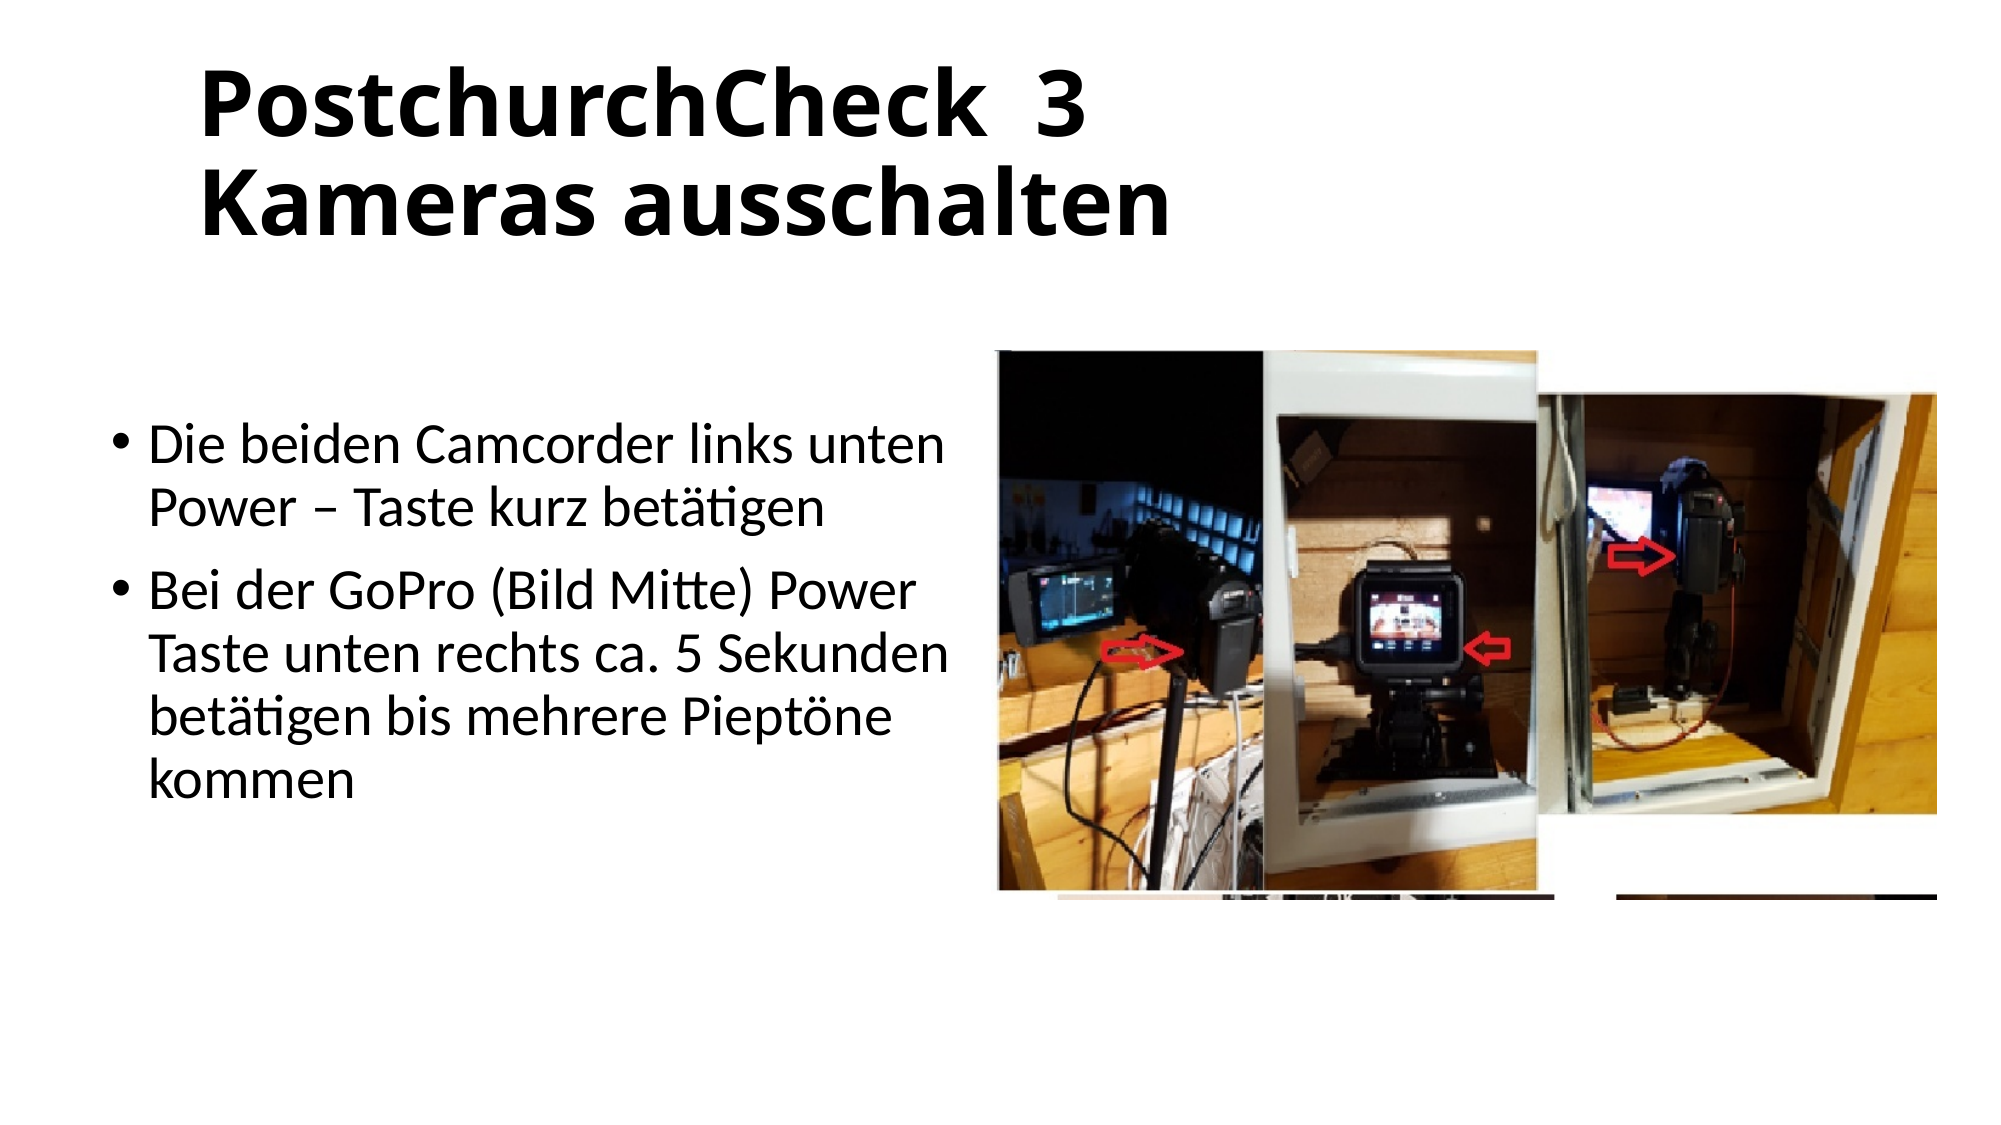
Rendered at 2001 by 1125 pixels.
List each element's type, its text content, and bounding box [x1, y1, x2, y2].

picture [991, 350, 1937, 900]
title PostchurchCheck 3 Kameras ausschalten [182, 47, 1908, 265]
list Die beiden Camcorder links unten Power – Taste kurz betätigen Bei der GoPro (Bild Mitte) Power Taste unten rechts ca. 5 Sekunden betätigen bis mehrere Pieptöne kommen [95, 405, 971, 1125]
